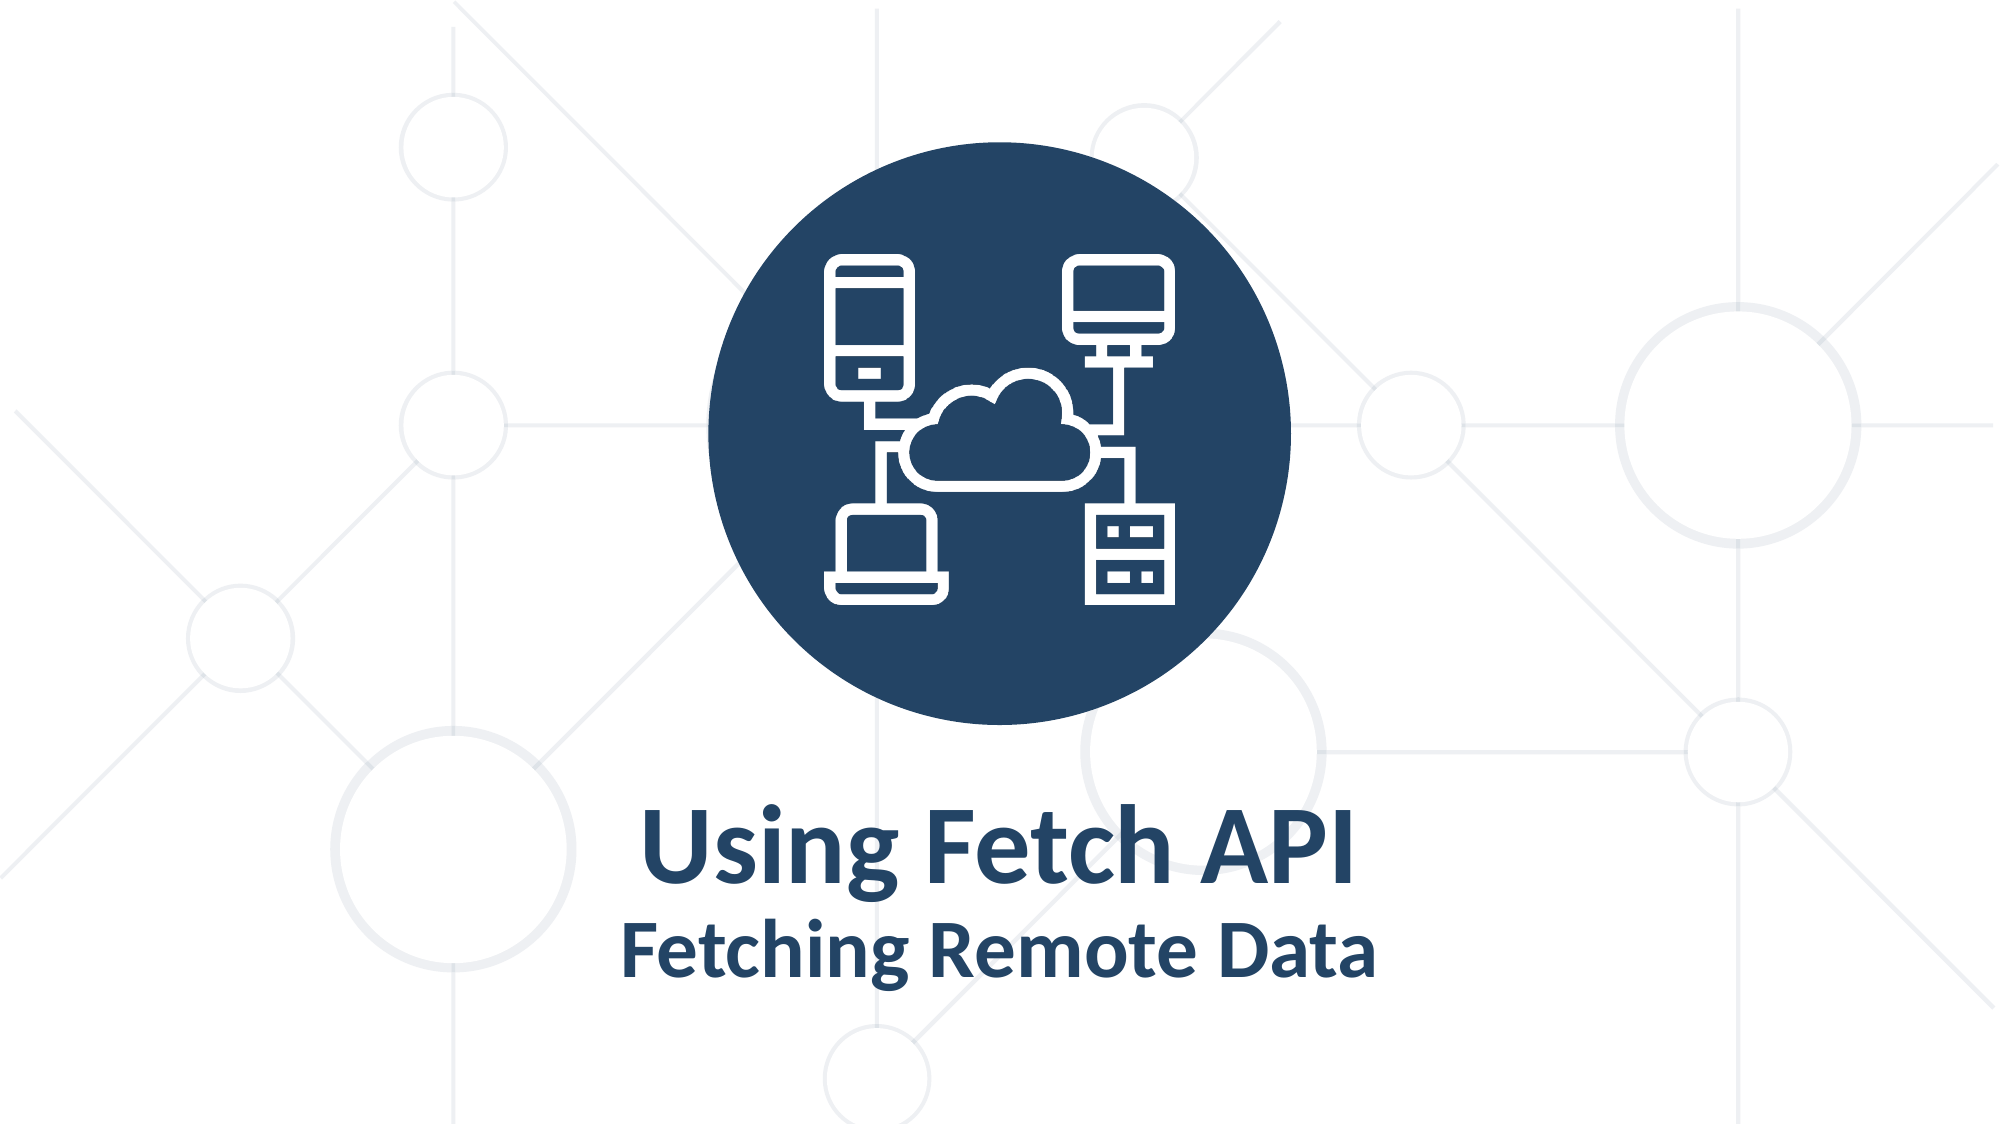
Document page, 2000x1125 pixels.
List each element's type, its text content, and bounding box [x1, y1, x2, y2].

picture [824, 254, 1175, 606]
list Fetching Remote Data [100, 900, 1899, 983]
list Using Fetch API [100, 771, 1899, 898]
